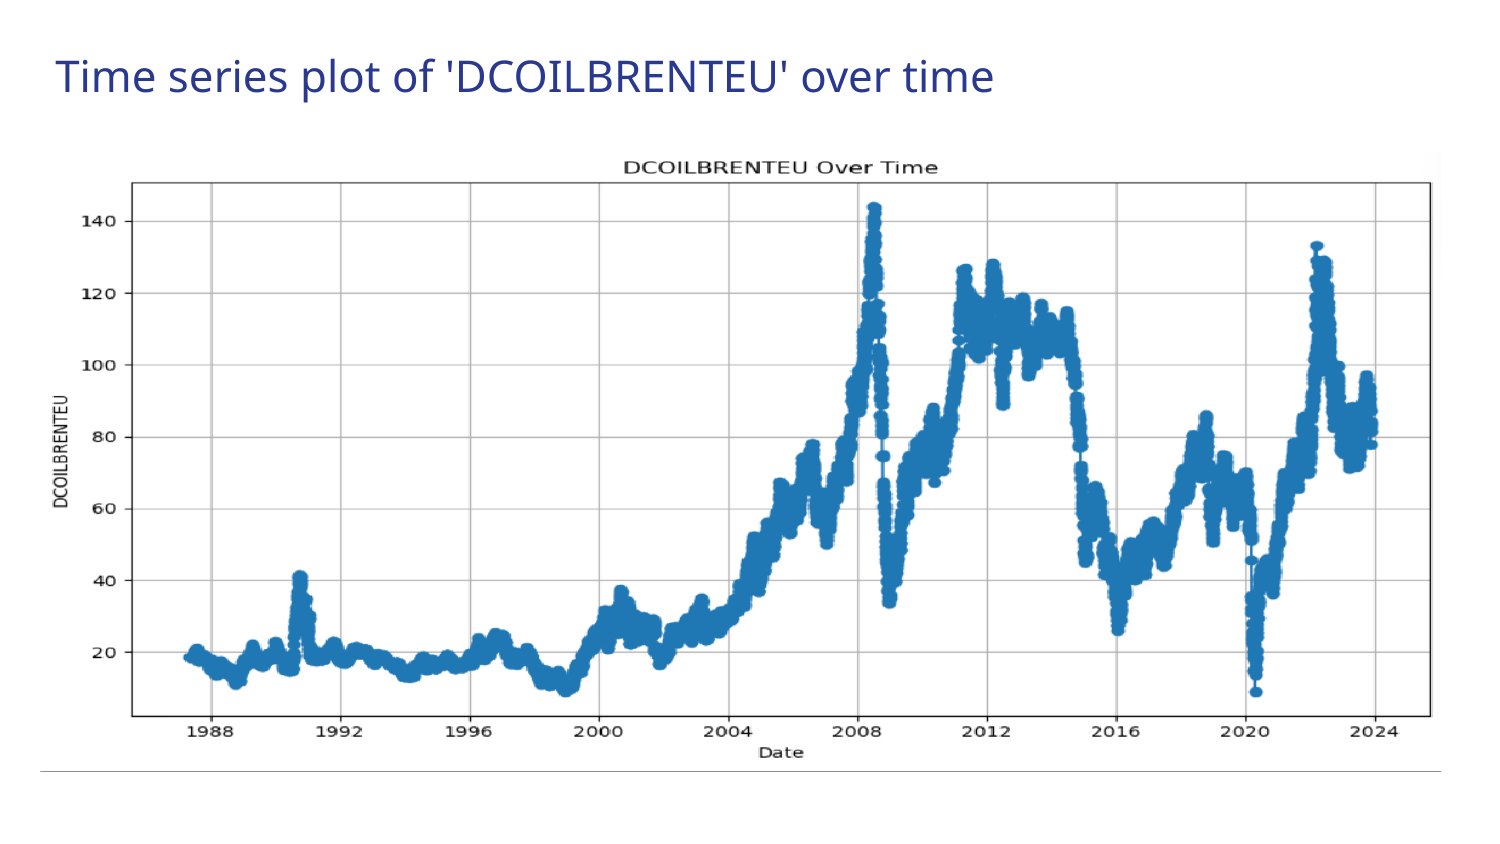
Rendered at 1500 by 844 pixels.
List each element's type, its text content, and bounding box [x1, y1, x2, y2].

picture [40, 152, 1442, 773]
title Time series plot of 'DCOILBRENTEU' over time [40, 33, 1438, 134]
